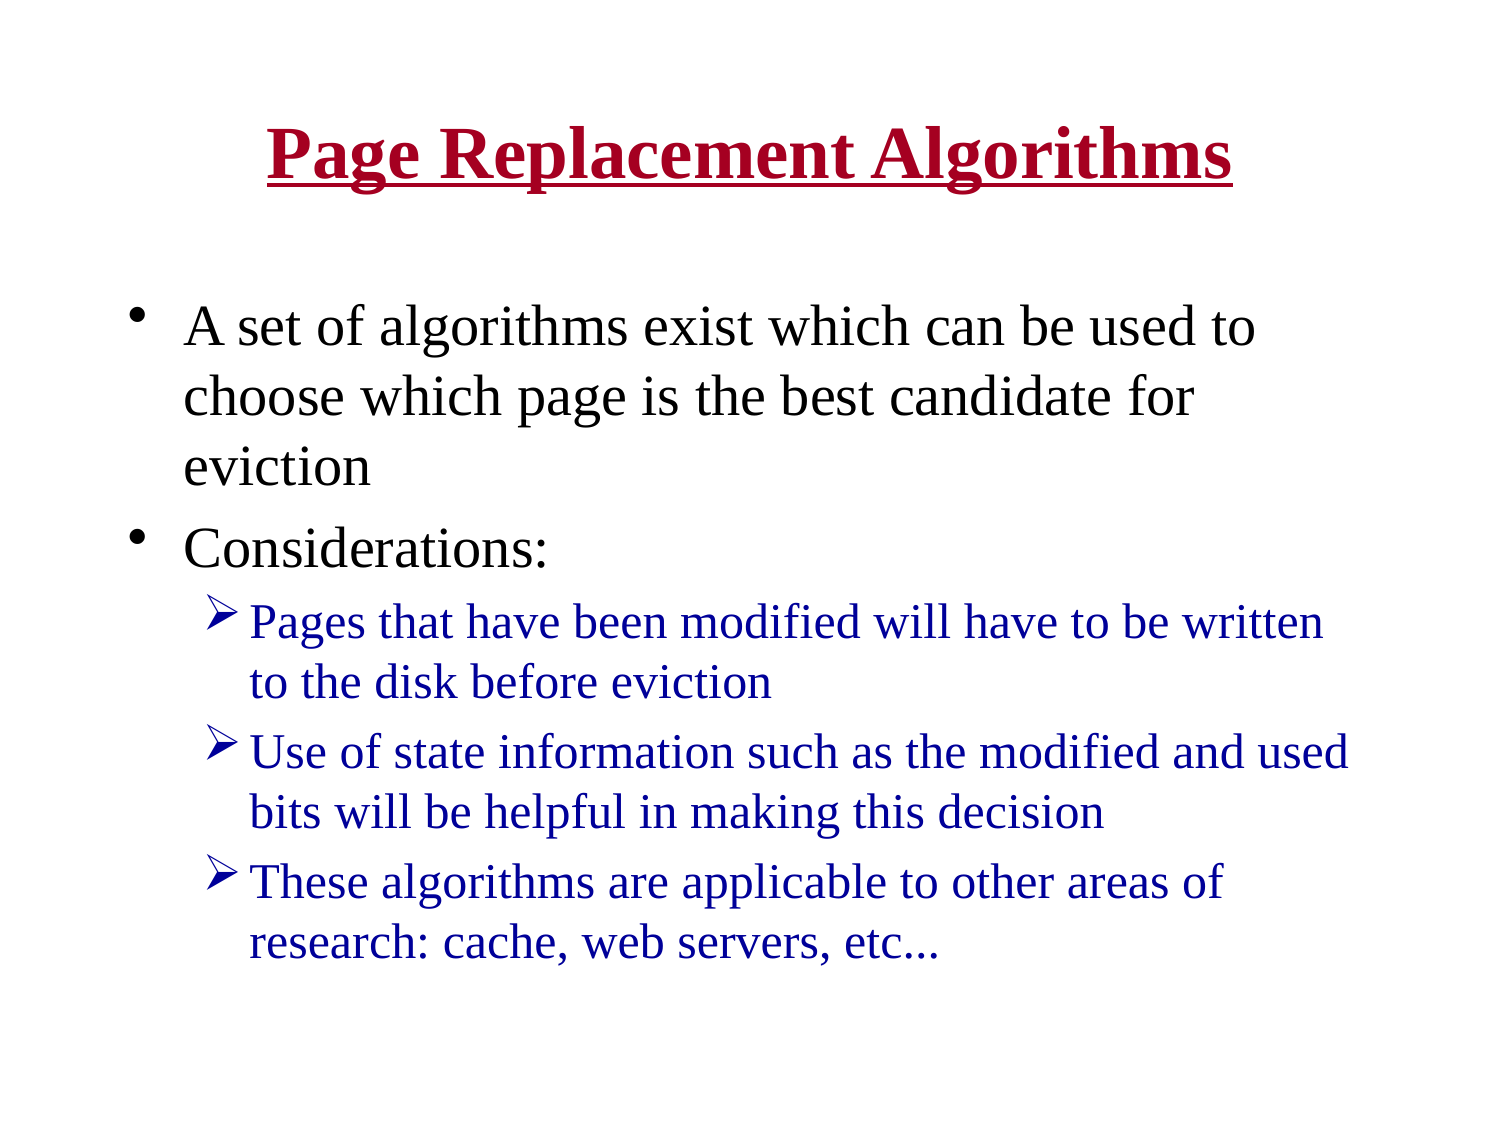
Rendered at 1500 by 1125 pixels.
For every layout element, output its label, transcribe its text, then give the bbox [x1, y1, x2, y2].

list A set of algorithms exist which can be used to choose which page is the best candidate for eviction Considerations: Pages that have been modified will have to be written to the disk before eviction Use of state information such as the modified and used bits will be helpful in making this decision These algorithms are applicable to other areas of research: cache, web servers, etc... [112, 279, 1388, 955]
title Page Replacement Algorithms [112, 54, 1388, 243]
